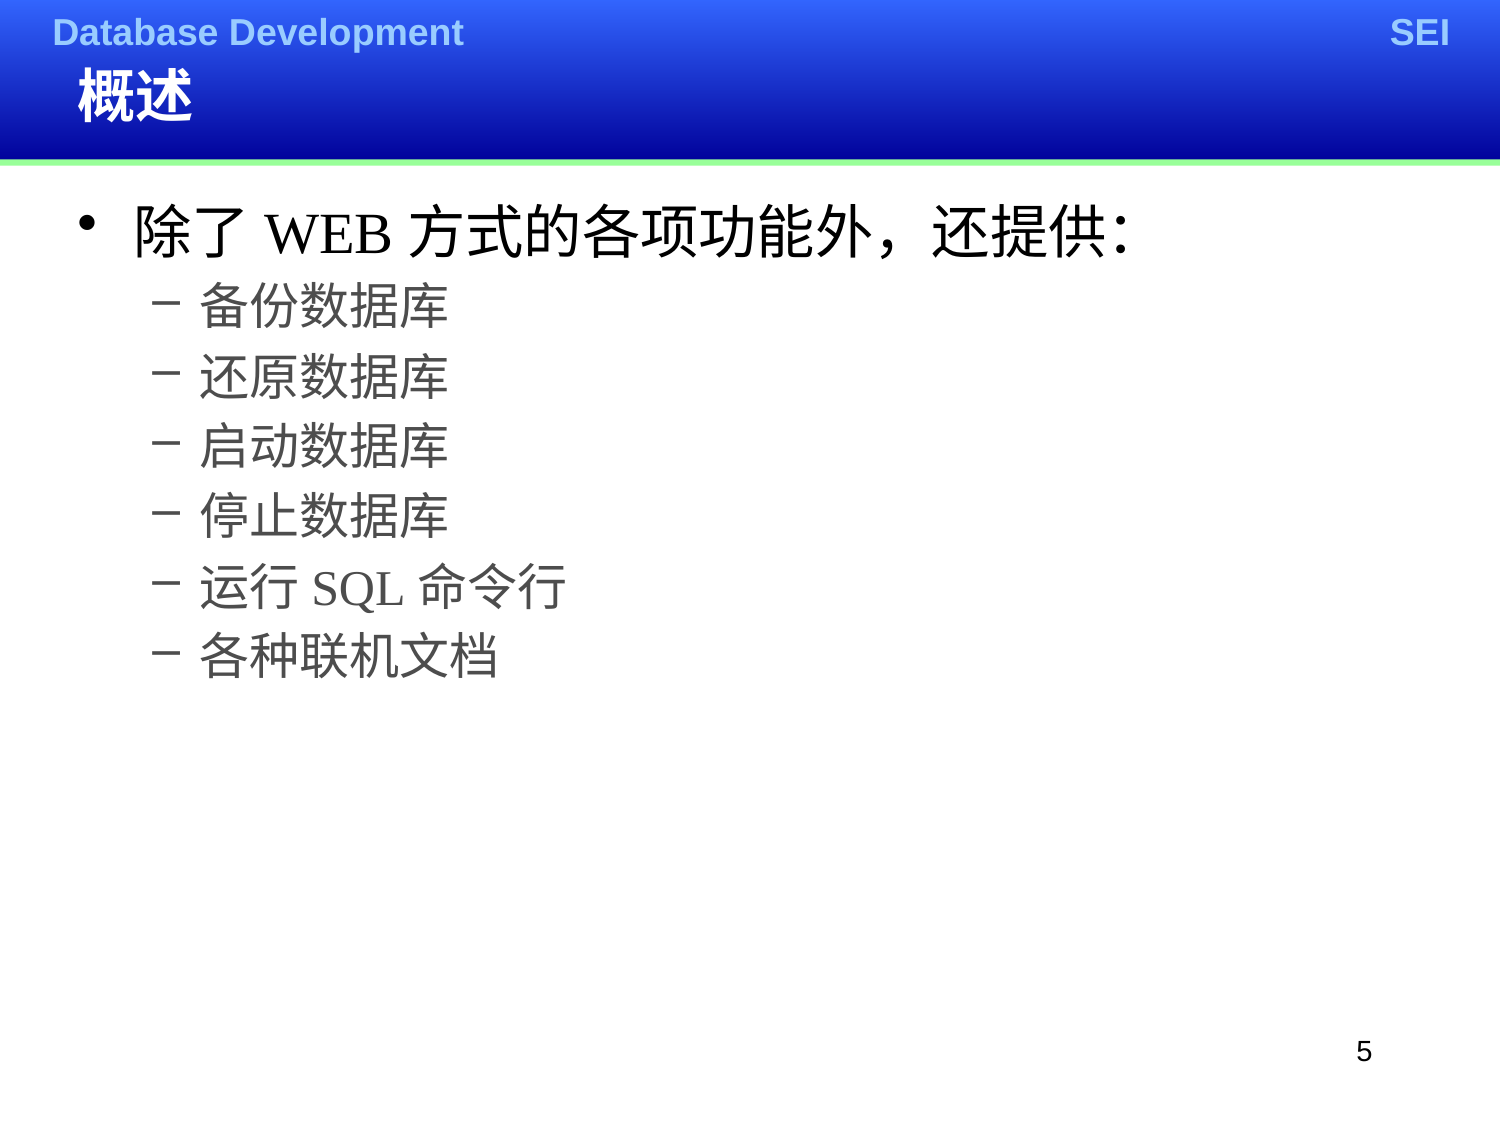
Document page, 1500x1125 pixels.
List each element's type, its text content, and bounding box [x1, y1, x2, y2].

title 概述 [62, 37, 1438, 150]
slide_number 5 [1074, 1038, 1388, 1101]
list 除了WEB方式的各项功能外，还提供： 备份数据库 还原数据库 启动数据库 停止数据库 运行SQL命令行 各种联机文档 [62, 187, 1438, 1038]
